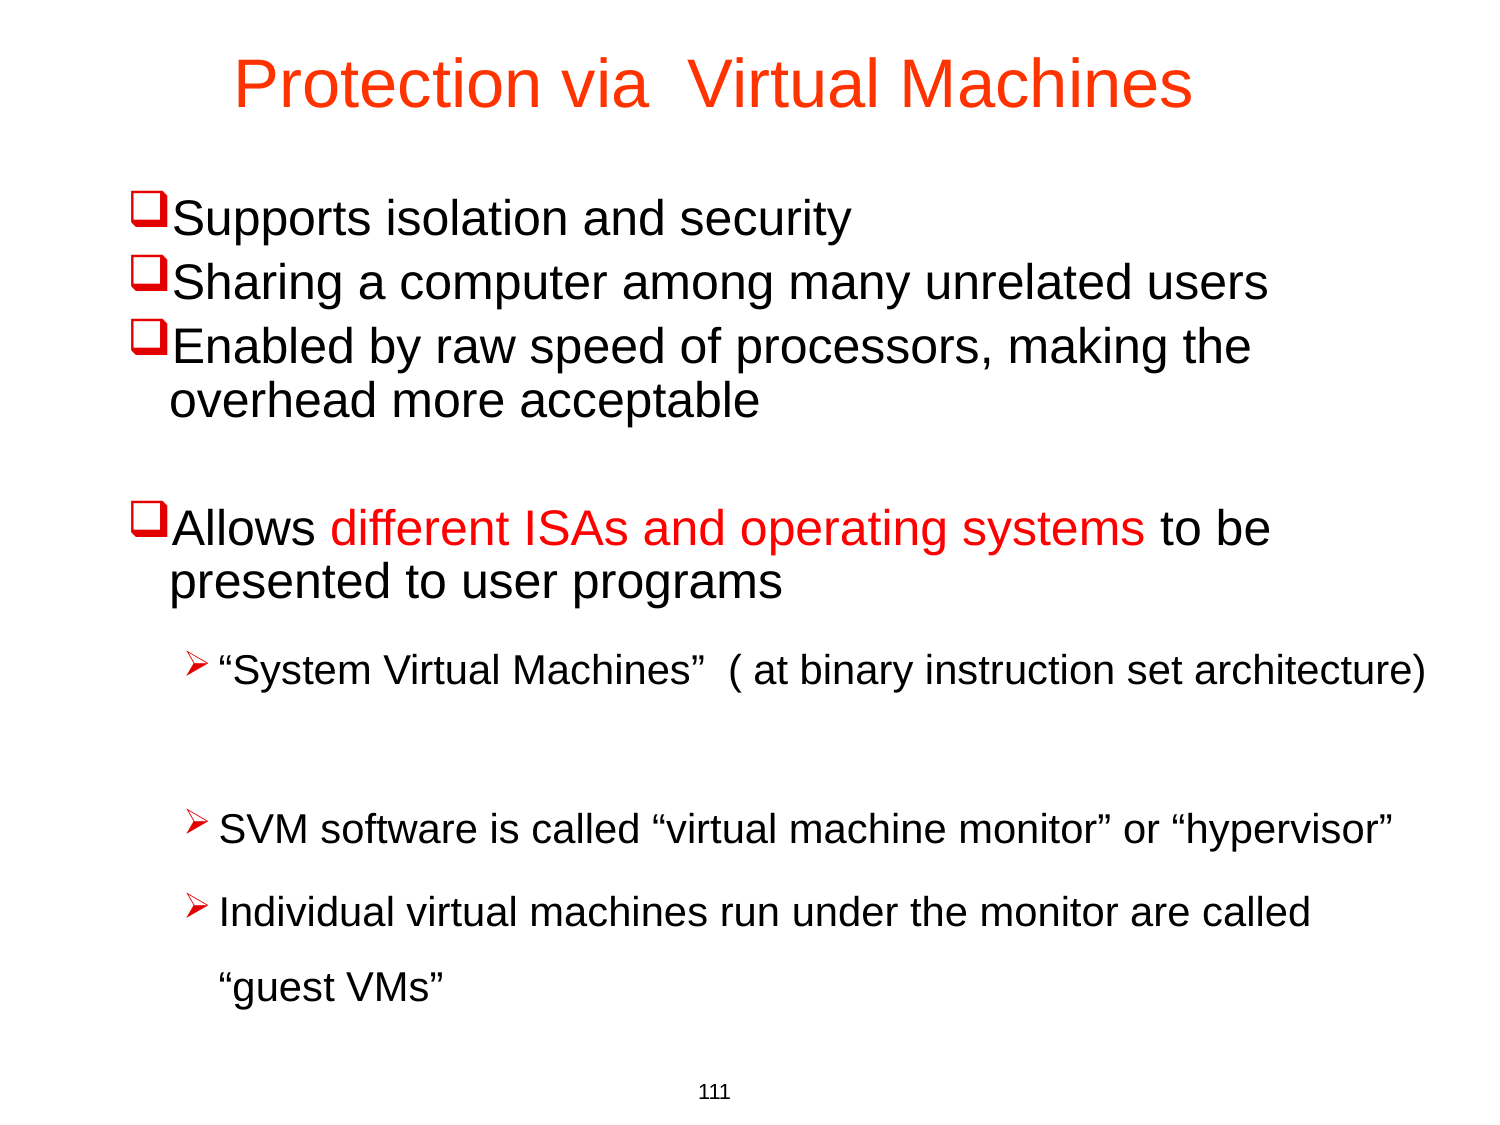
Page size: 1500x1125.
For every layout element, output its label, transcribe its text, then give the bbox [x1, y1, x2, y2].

list Supports isolation and security Sharing a computer among many unrelated users Enabled by raw speed of processors, making the overhead more acceptable Allows different ISAs and operating systems to be presented to user programs “System Virtual Machines” ( at binary instruction set architecture) SVM software is called “virtual machine monitor” or “hypervisor” Individual virtual machines run under the monitor are called “guest VMs” [112, 184, 1447, 1024]
title Protection via Virtual Machines [218, 0, 1459, 161]
